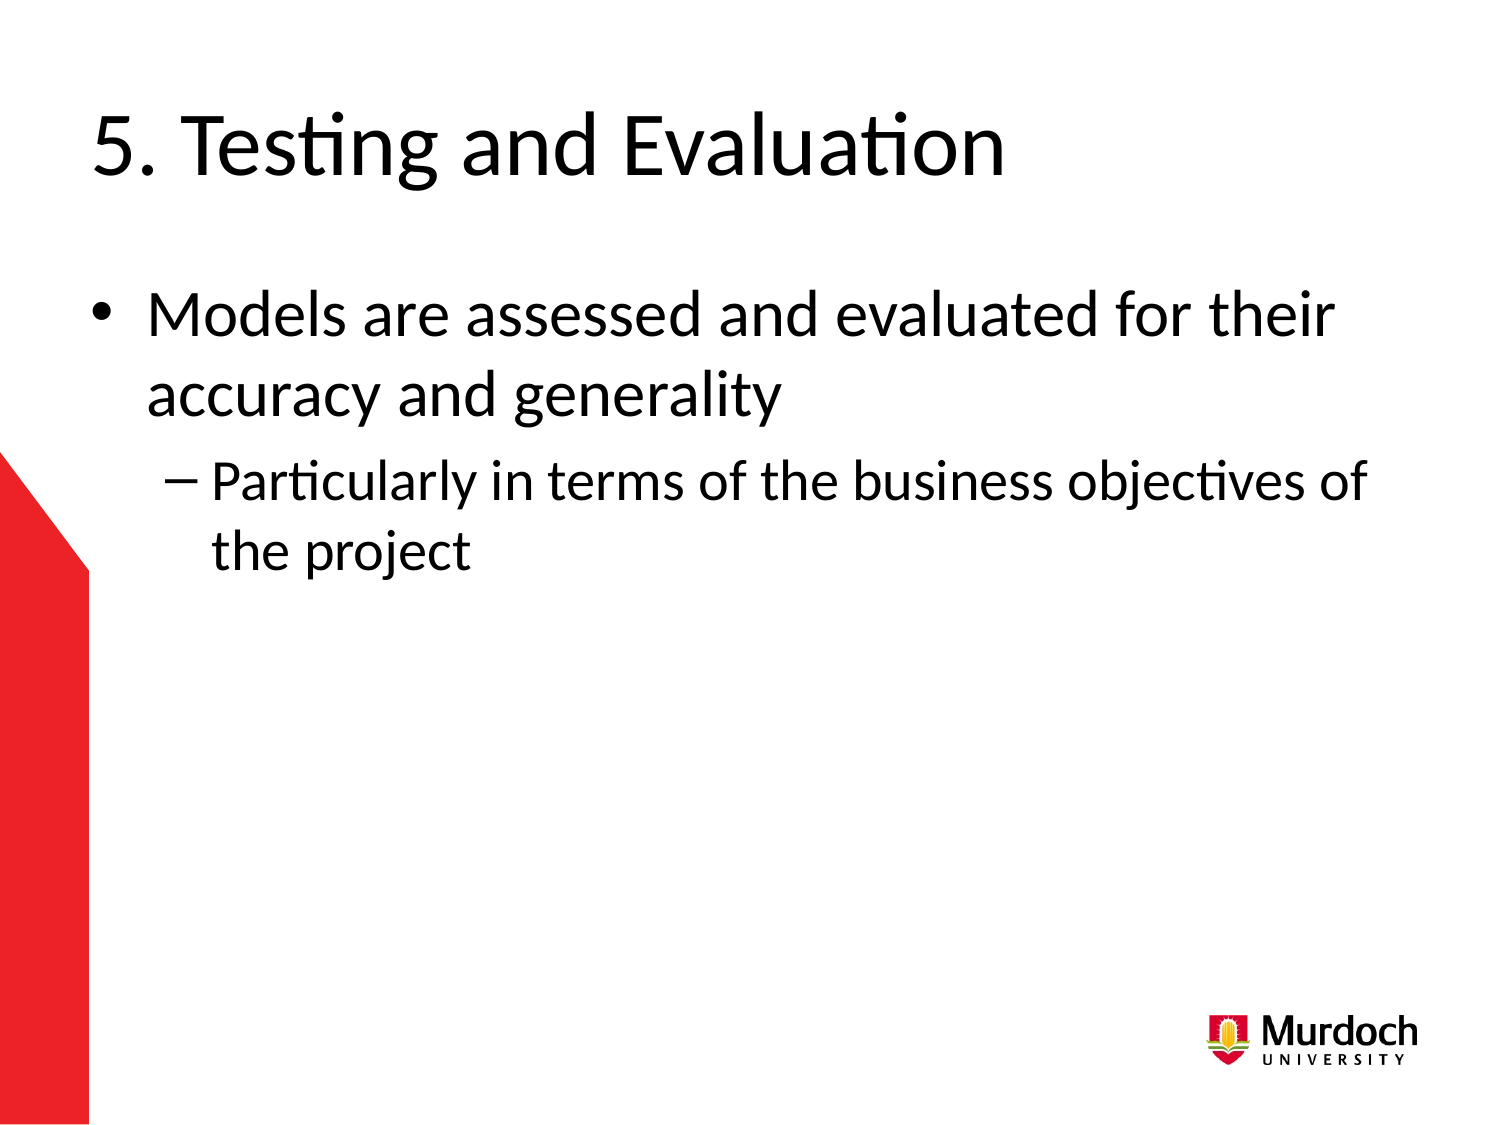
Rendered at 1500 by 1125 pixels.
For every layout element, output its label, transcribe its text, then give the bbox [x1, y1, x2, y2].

title 5. Testing and Evaluation [75, 45, 1425, 233]
list Models are assessed and evaluated for their accuracy and generality Particularly in terms of the business objectives of the project [75, 262, 1425, 1005]
picture [1206, 1015, 1417, 1065]
